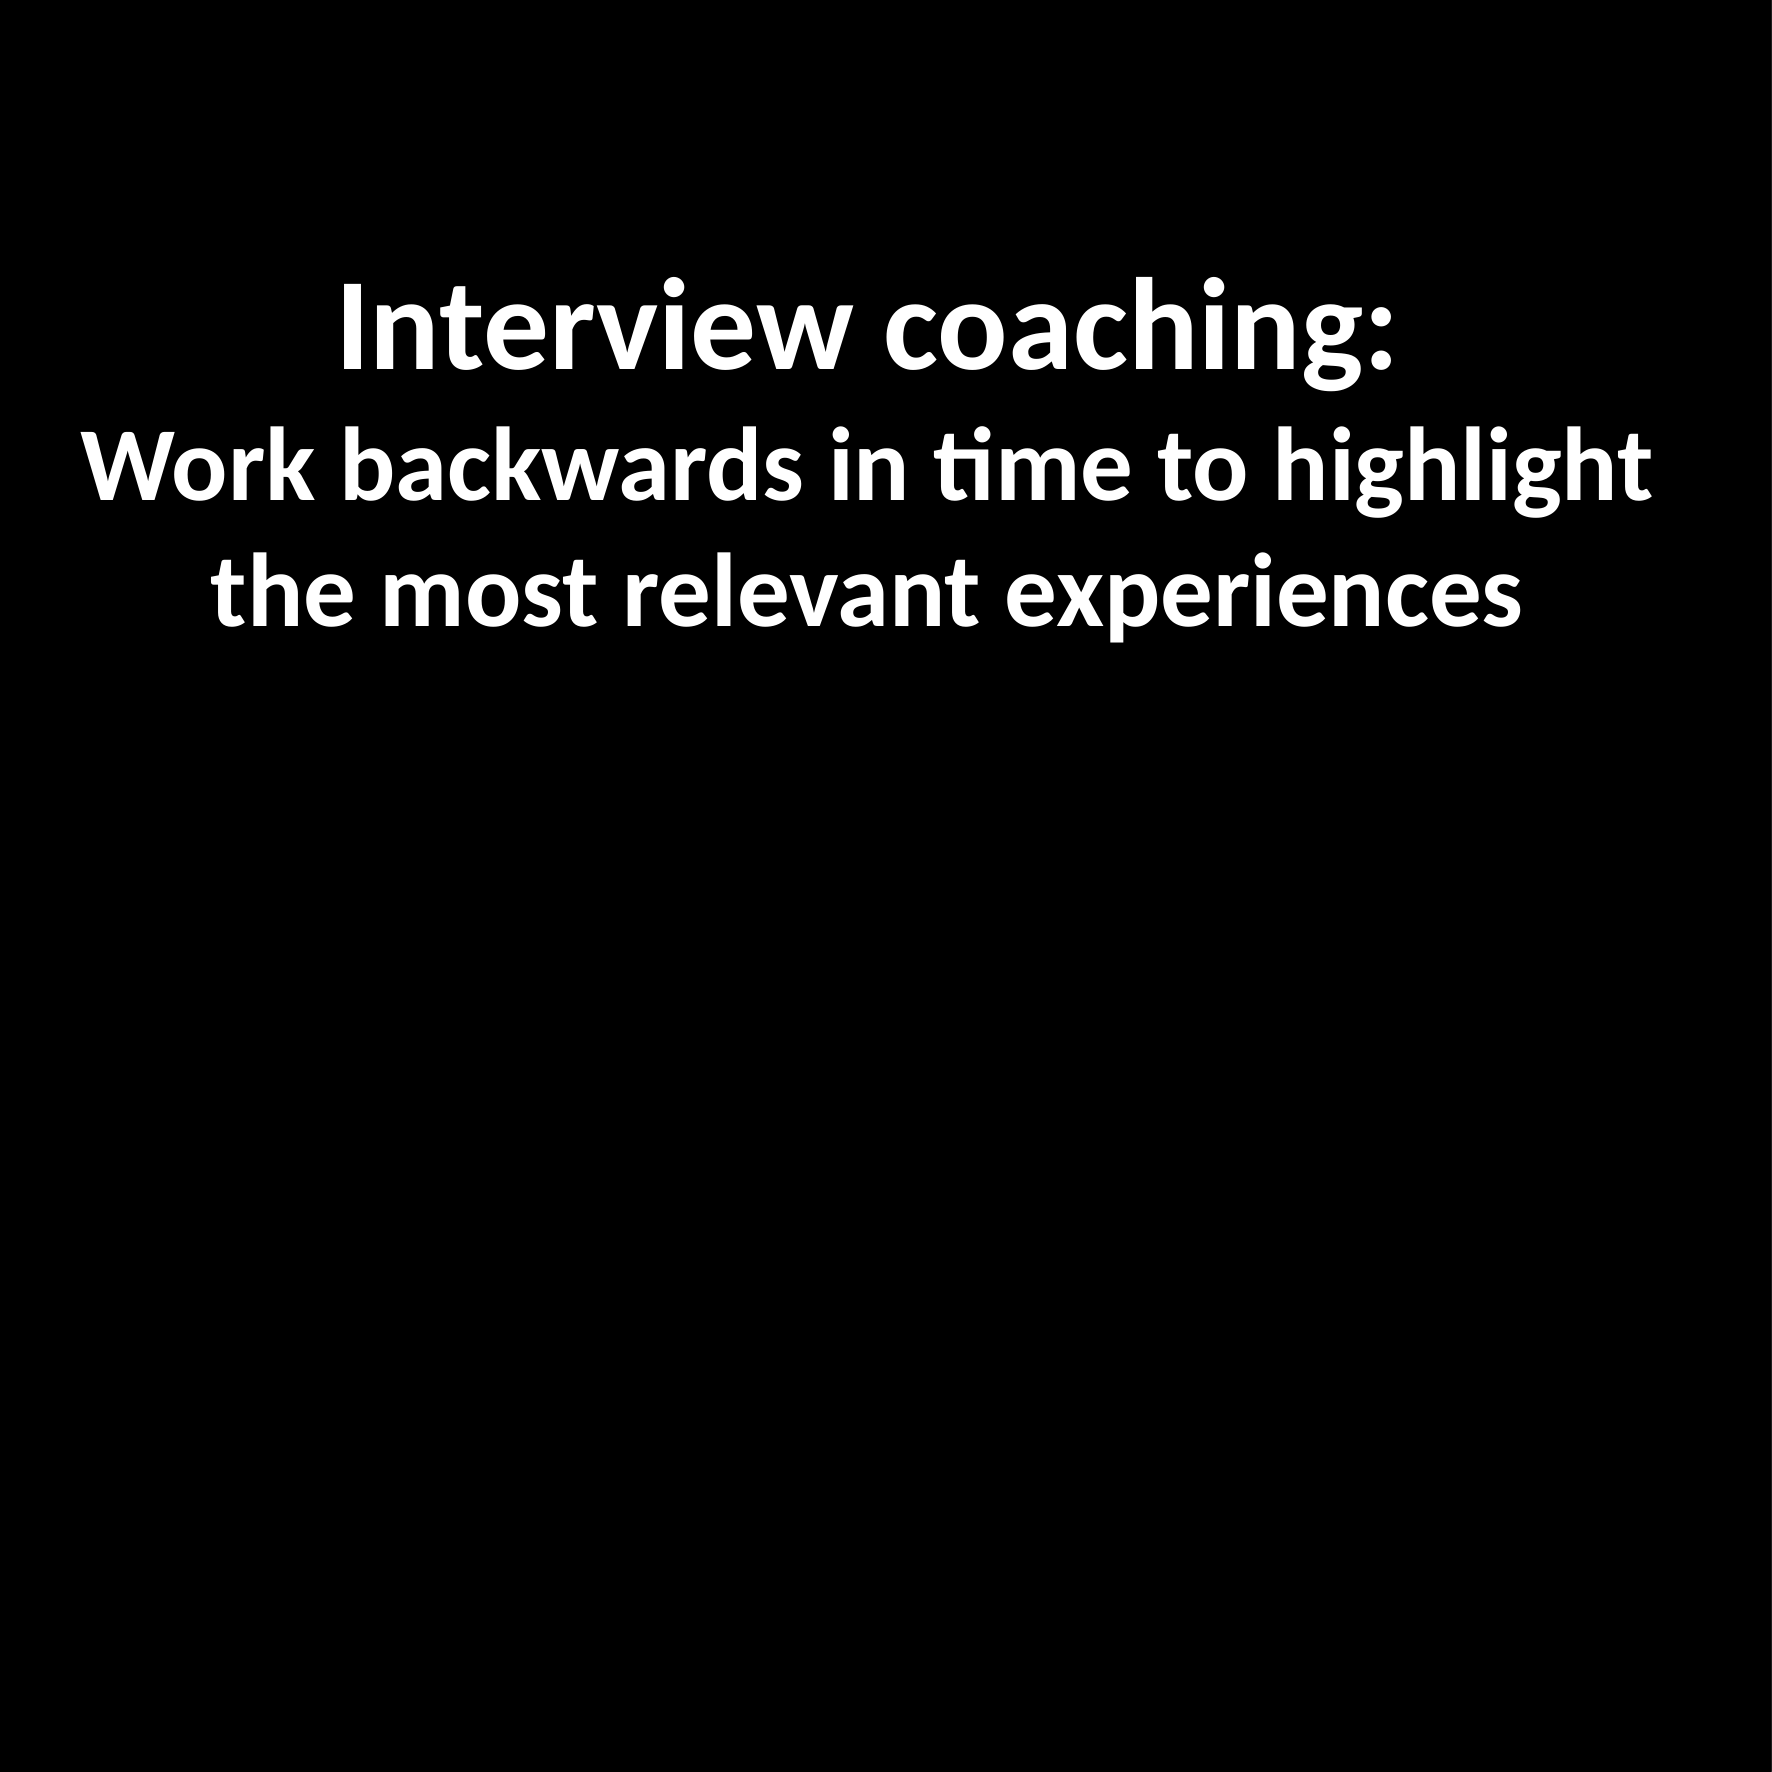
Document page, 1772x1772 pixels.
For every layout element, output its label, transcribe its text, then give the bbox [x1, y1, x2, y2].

text_box [0, 0, 1772, 1772]
text_box Interview coaching: Work backwards in time to highlight the most relevant experiences [54, 230, 1682, 655]
